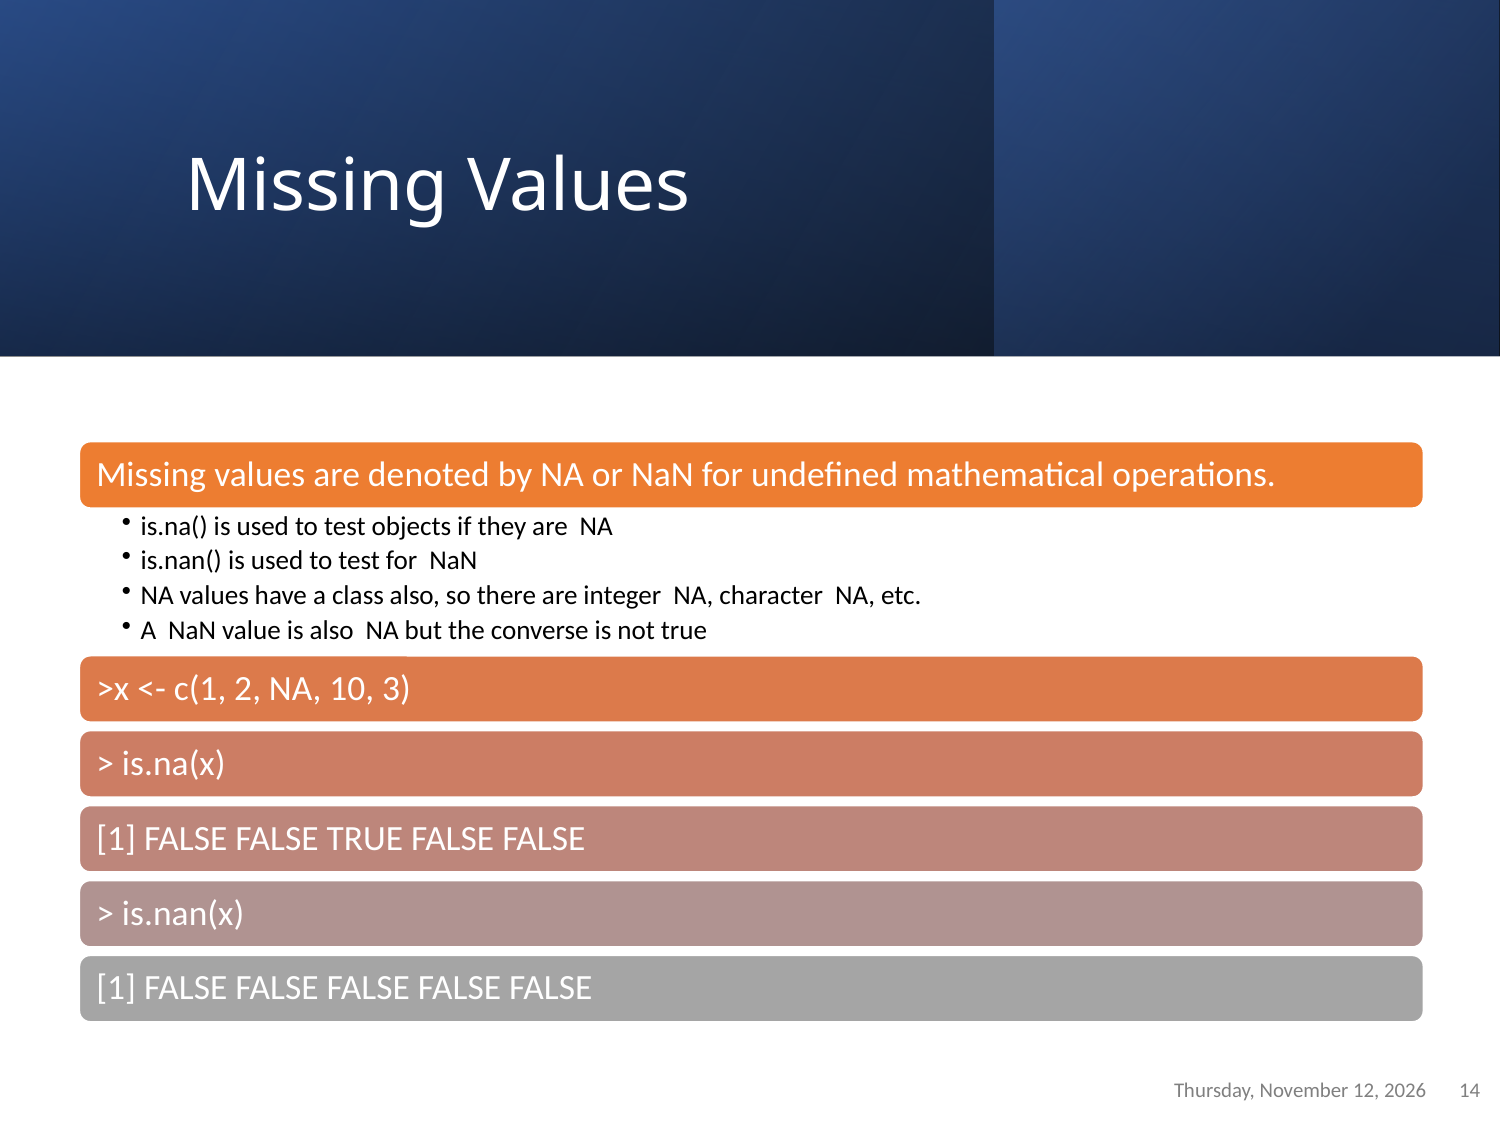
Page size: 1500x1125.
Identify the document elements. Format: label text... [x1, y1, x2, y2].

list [79, 429, 1424, 1035]
text_box [0, 357, 1500, 1125]
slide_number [1103, 1058, 1440, 1119]
text_box [0, 0, 1500, 357]
slide_number 14 [1440, 1058, 1496, 1119]
title Missing Values [170, 57, 1366, 316]
